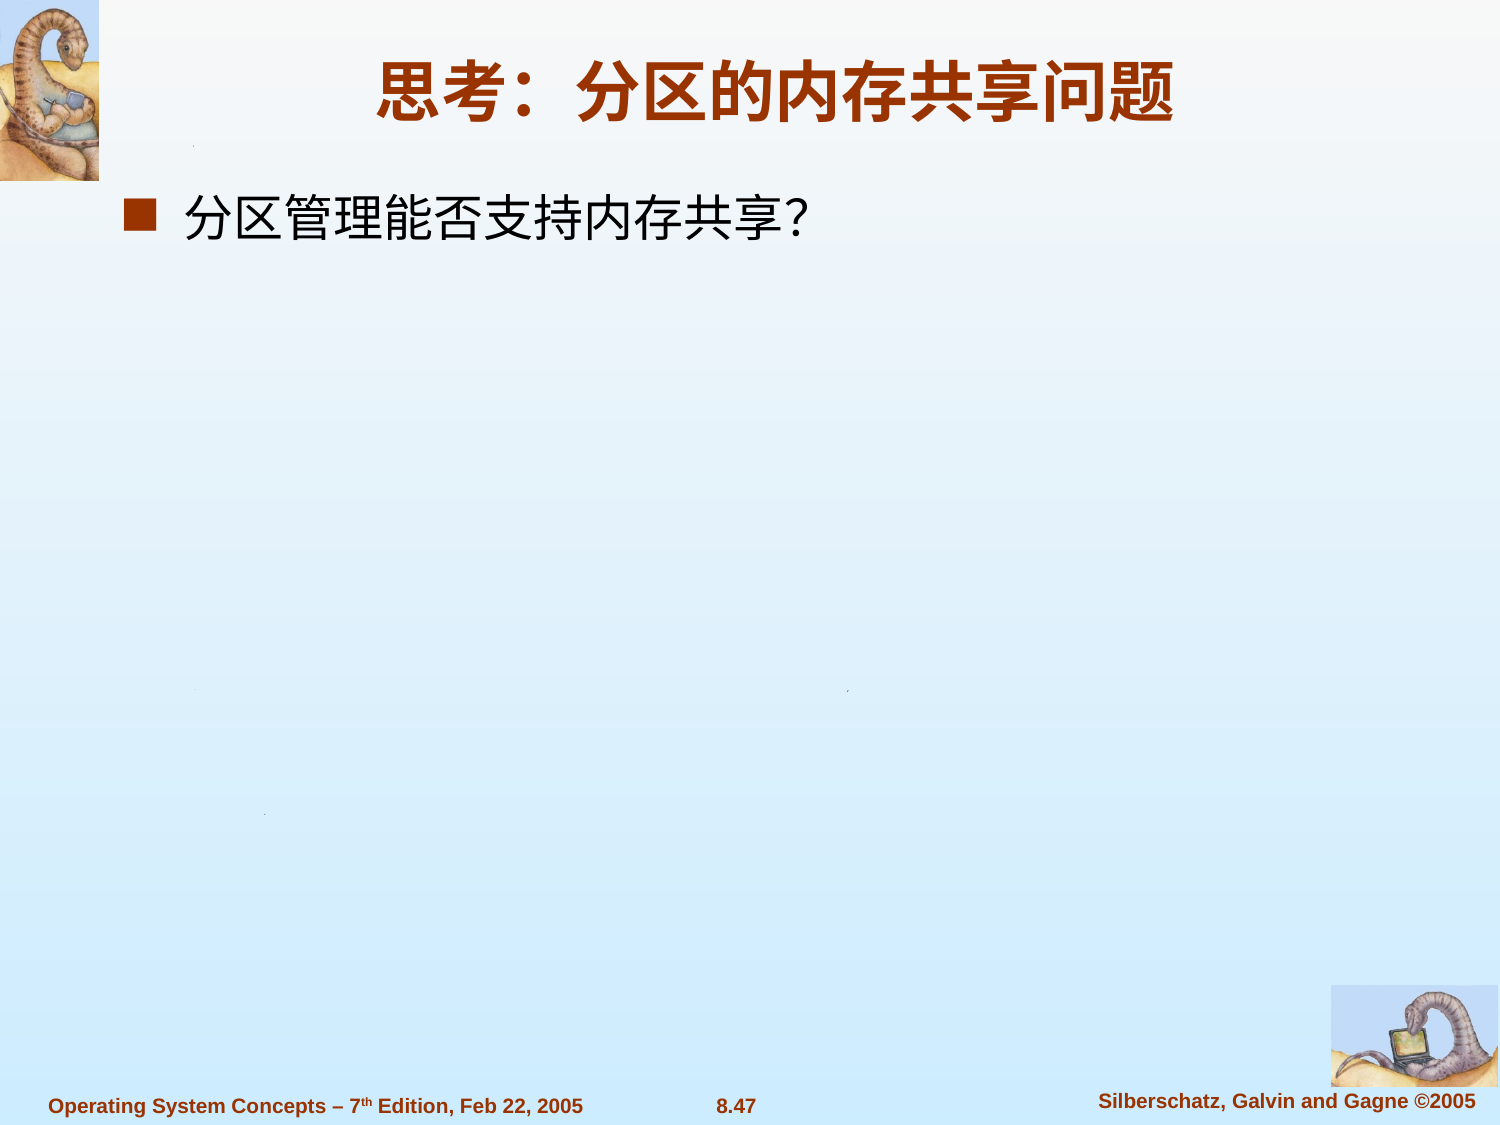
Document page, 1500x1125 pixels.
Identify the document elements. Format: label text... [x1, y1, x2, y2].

picture [0, 0, 99, 181]
list 分区管理能否支持内存共享？ [112, 178, 1319, 1003]
title 思考：分区的内存共享问题 [112, 37, 1438, 138]
picture [1331, 985, 1498, 1087]
